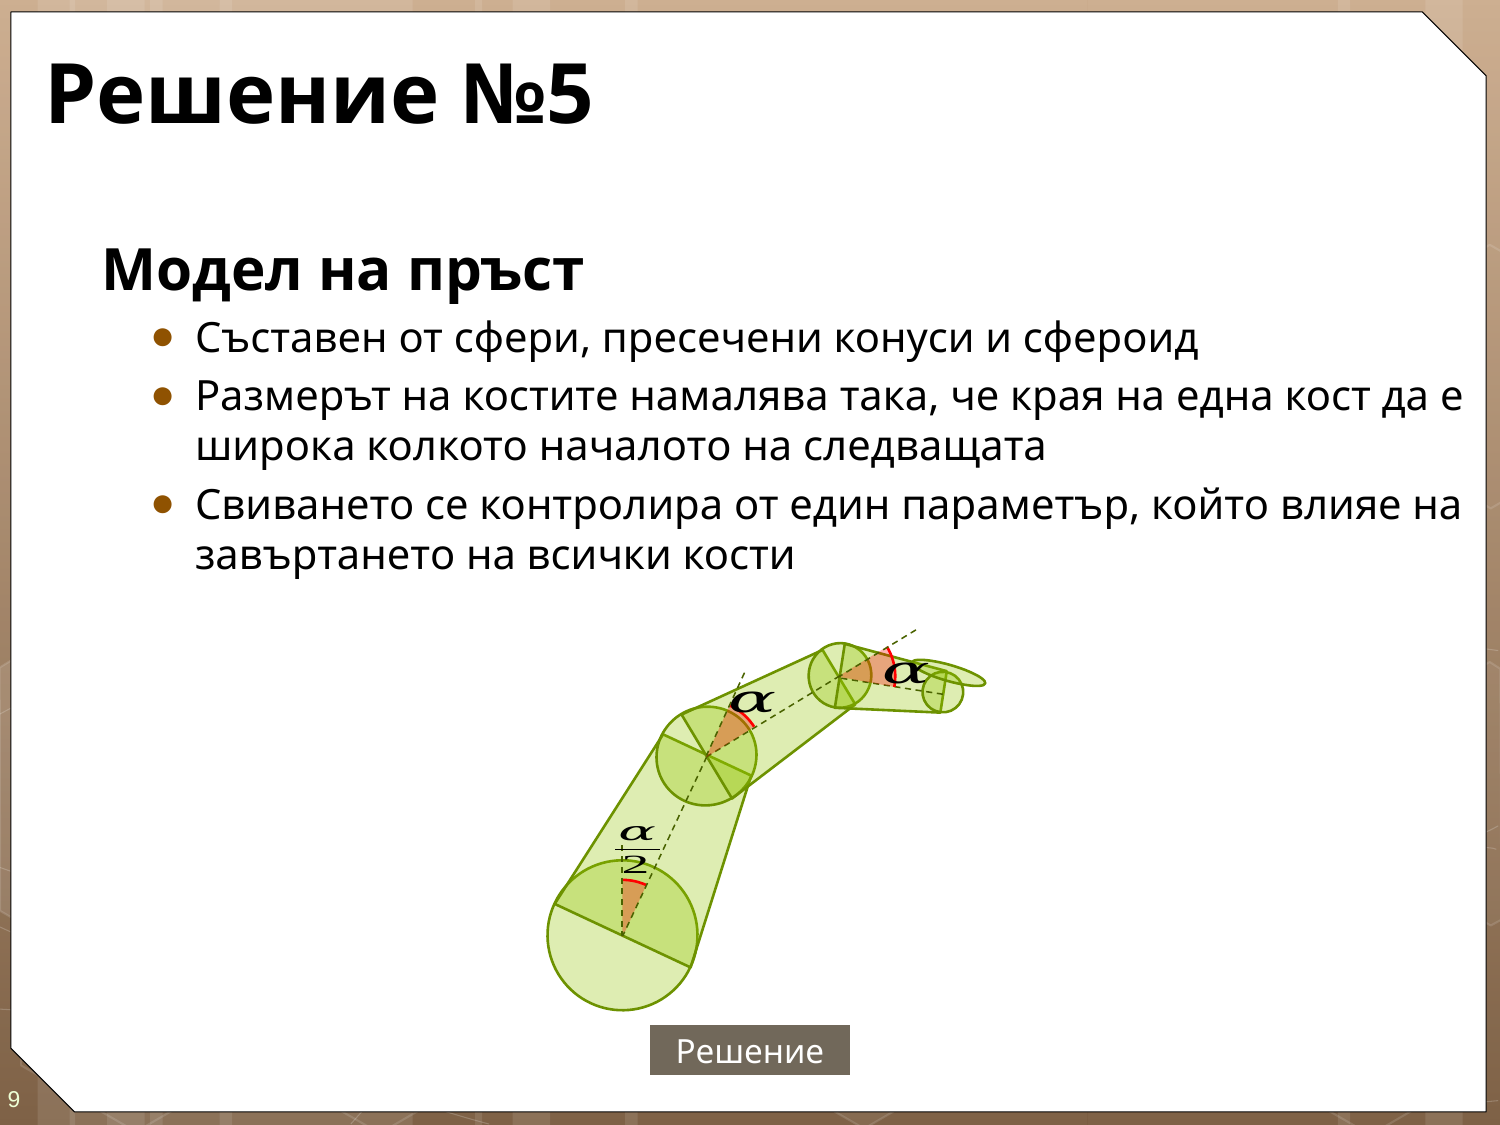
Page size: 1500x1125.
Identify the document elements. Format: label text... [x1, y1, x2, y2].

text_box [925, 683, 965, 714]
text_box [701, 627, 788, 673]
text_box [776, 675, 841, 757]
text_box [573, 841, 725, 1017]
list Модел на пръст Съставен от сфери, пресечени конуси и сфероид Размерът на костите намалява така, че края на една кост да е широка колкото началото на следващата Свиването се контролира от един параметър, който влияе на завъртането на всички кости [75, 224, 1488, 1113]
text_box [655, 665, 771, 817]
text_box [622, 756, 708, 936]
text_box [794, 593, 910, 743]
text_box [915, 677, 944, 695]
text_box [564, 845, 681, 995]
text_box [916, 658, 987, 688]
text_box Решение [649, 1024, 851, 1076]
title Решение №5 [29, 37, 1450, 144]
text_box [573, 741, 649, 843]
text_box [712, 765, 801, 832]
